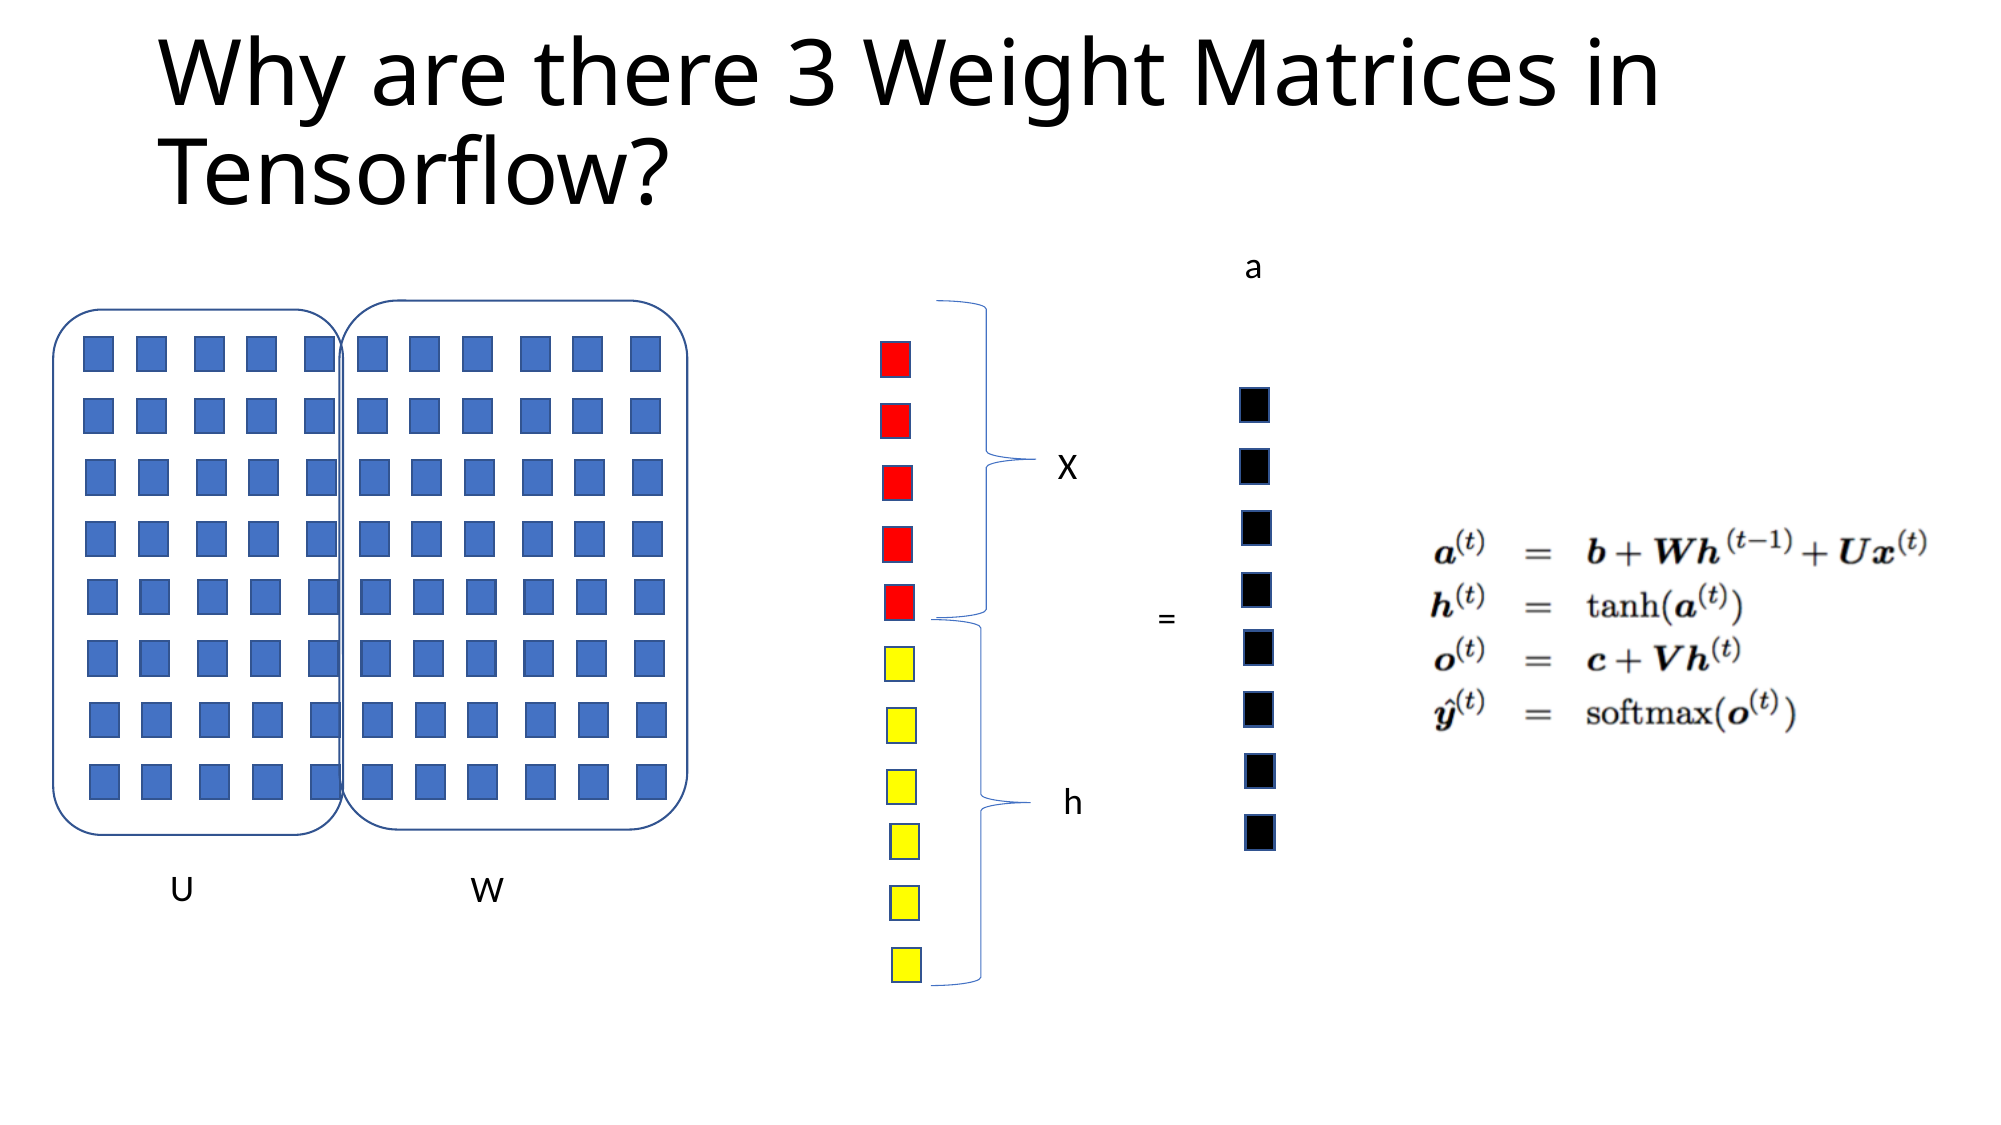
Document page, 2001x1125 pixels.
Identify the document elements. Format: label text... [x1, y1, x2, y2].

text_box h [1048, 769, 1499, 830]
text_box [891, 947, 922, 983]
title Why are there 3 Weight Matrices in Tensorflow? [142, 16, 1868, 234]
text_box [936, 300, 1037, 619]
text_box X [1042, 434, 1493, 495]
text_box [1241, 572, 1272, 586]
text_box U [154, 856, 605, 916]
text_box W [455, 857, 906, 918]
picture [1334, 521, 1981, 756]
text_box [889, 885, 920, 921]
text_box [880, 403, 911, 439]
text_box [882, 465, 913, 501]
text_box [1244, 753, 1276, 769]
text_box [882, 526, 913, 563]
text_box [1243, 647, 1274, 666]
text_box [880, 341, 911, 378]
text_box [52, 308, 343, 836]
text_box [1243, 691, 1274, 728]
text_box [1241, 510, 1272, 546]
text_box [884, 646, 915, 682]
text_box [1244, 830, 1276, 851]
text_box a [1229, 233, 1680, 294]
text_box [930, 619, 1031, 987]
text_box [338, 299, 689, 831]
text_box [1239, 387, 1270, 423]
text_box [886, 707, 917, 744]
text_box [884, 584, 915, 621]
text_box = [1142, 586, 1334, 647]
text_box [889, 823, 920, 860]
text_box [886, 769, 917, 805]
